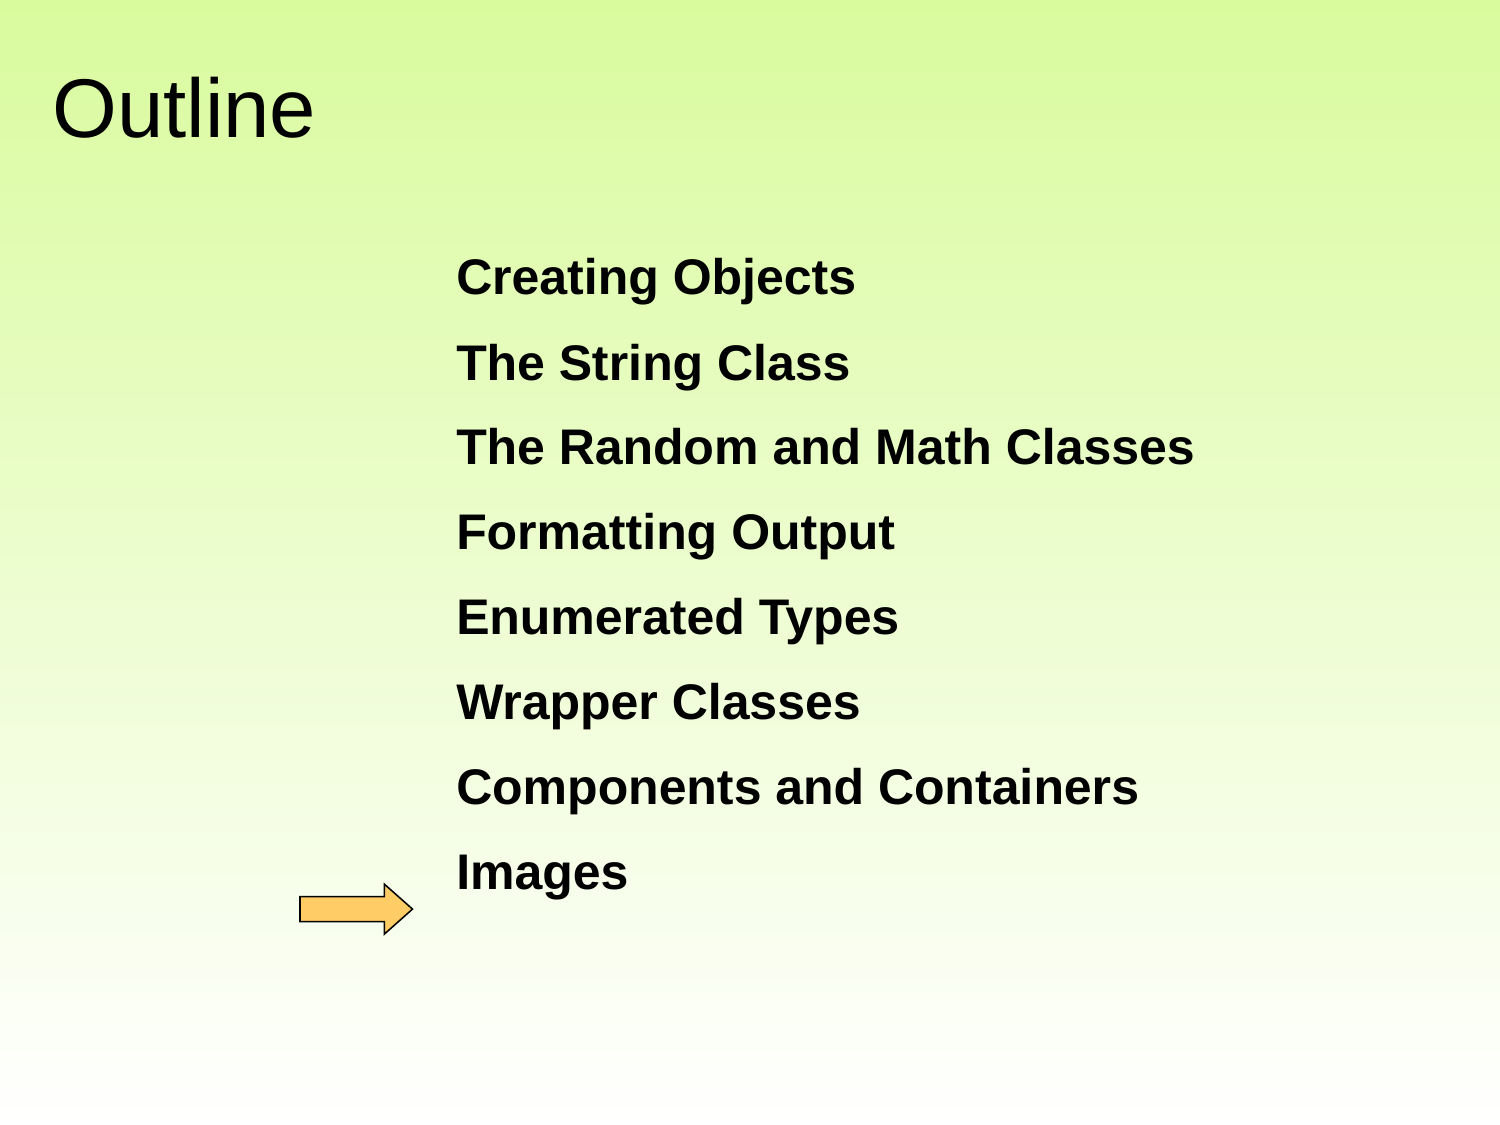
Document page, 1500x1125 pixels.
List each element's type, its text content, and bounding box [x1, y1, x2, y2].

text_box [300, 884, 413, 935]
text_box Creating Objects The String Class The Random and Math Classes Formatting Output Enumerated Types Wrapper Classes Components and Containers Images [441, 237, 1210, 908]
title Outline [37, 45, 1463, 163]
